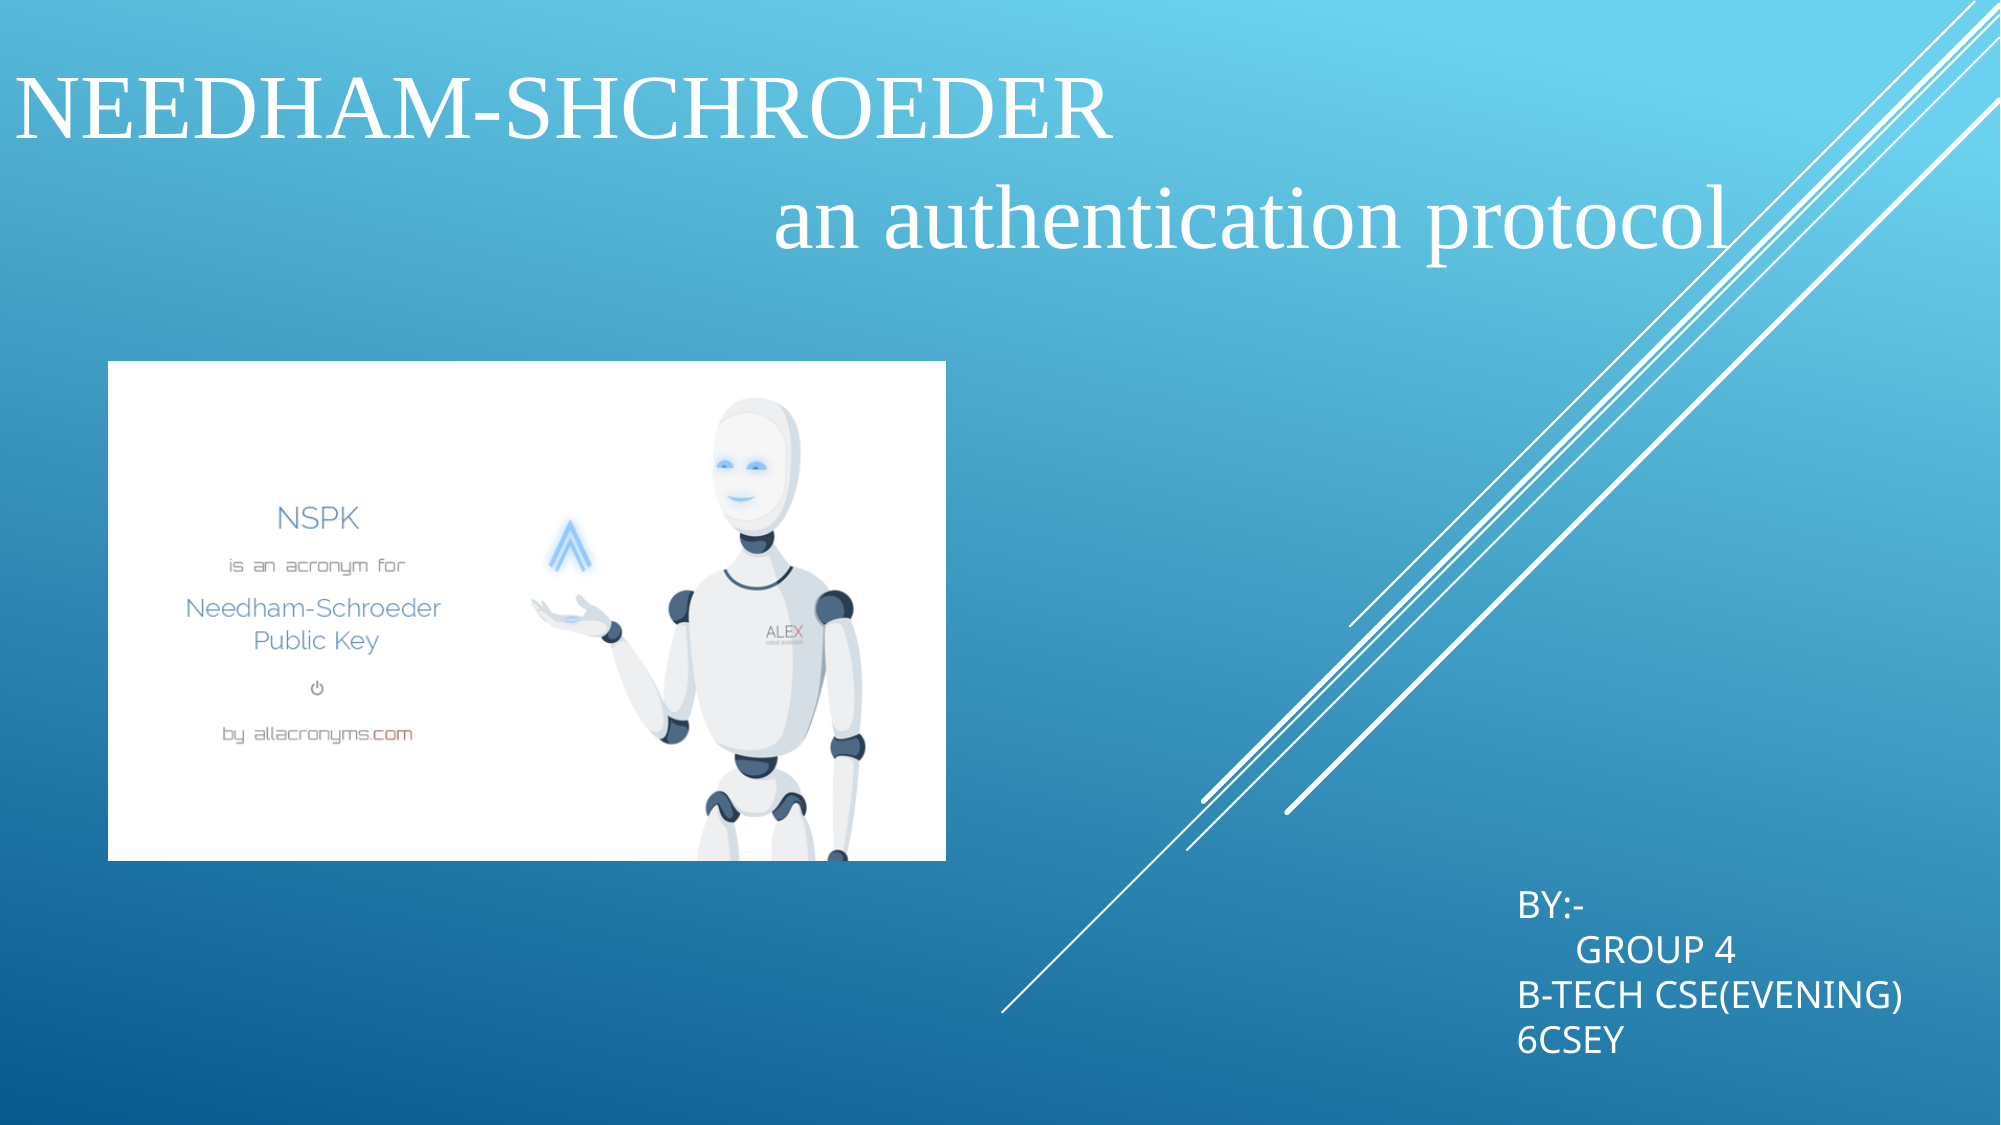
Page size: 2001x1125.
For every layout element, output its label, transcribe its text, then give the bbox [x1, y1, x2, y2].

text_box BY:- GROUP 4 B-TECH CSE(EVENING) 6CSEY [1501, 873, 1972, 1069]
picture [108, 361, 947, 861]
text_box NEEDHAM-SHCHROEDER an authentication protocol [0, 39, 1767, 274]
